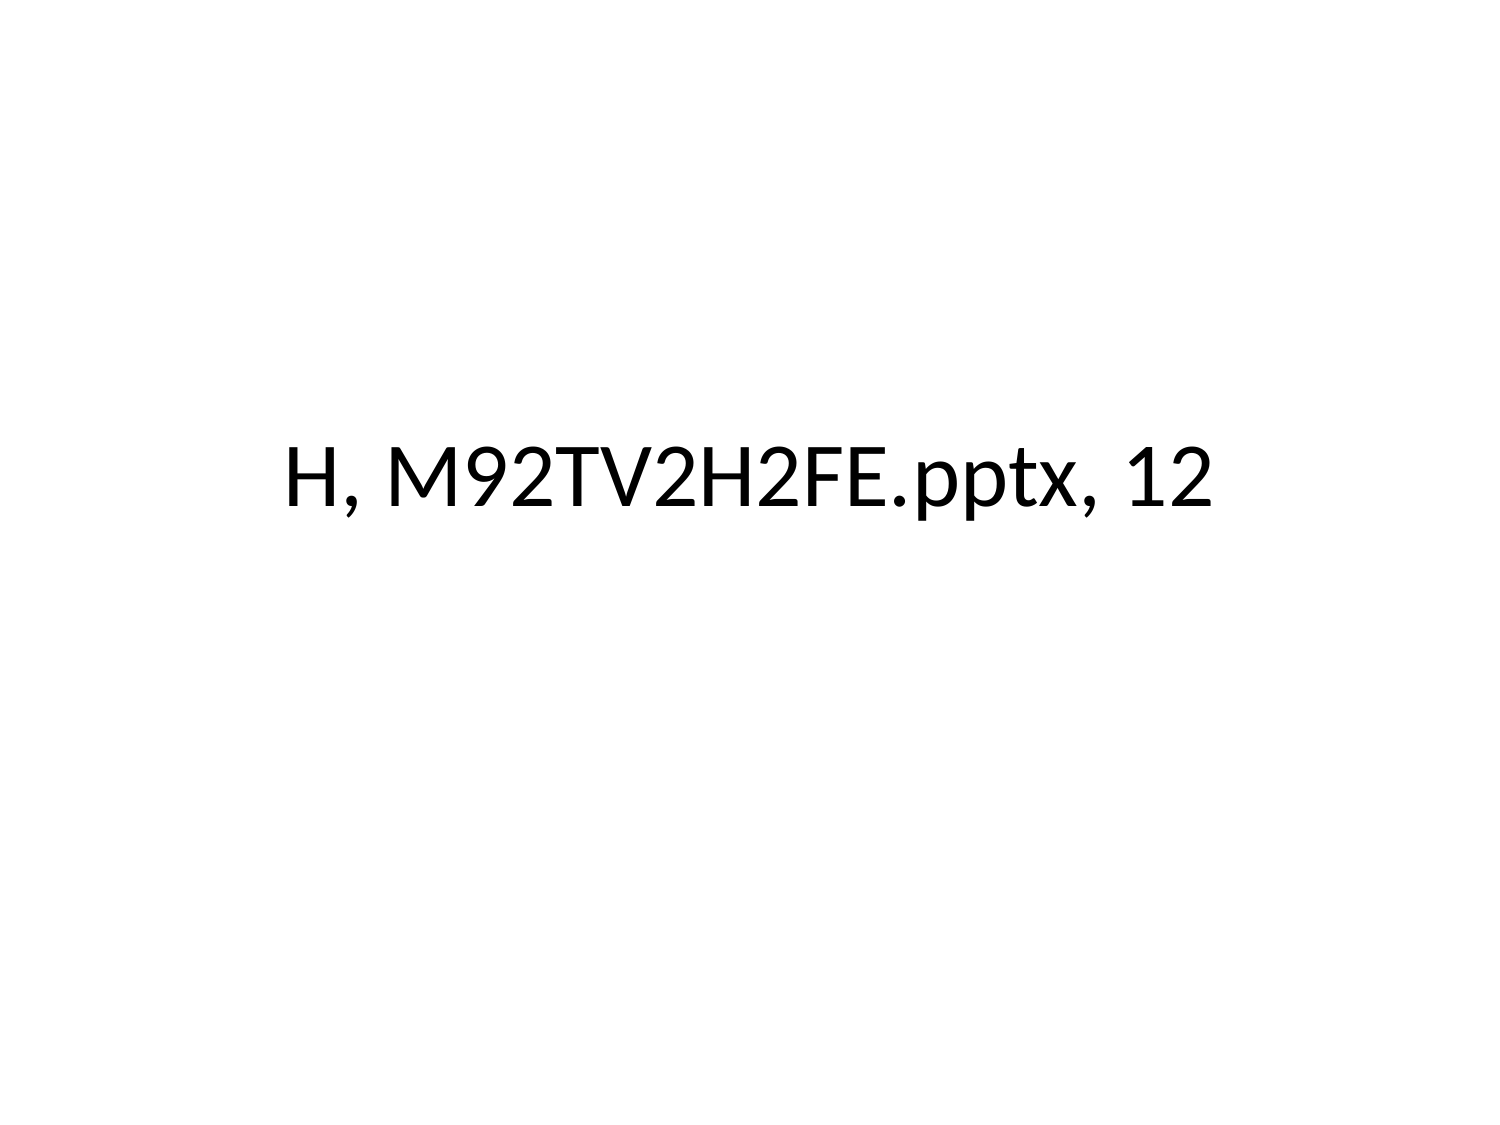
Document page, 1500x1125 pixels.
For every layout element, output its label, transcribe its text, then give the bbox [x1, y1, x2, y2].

title H, M92TV2H2FE.pptx, 12 [112, 349, 1388, 591]
